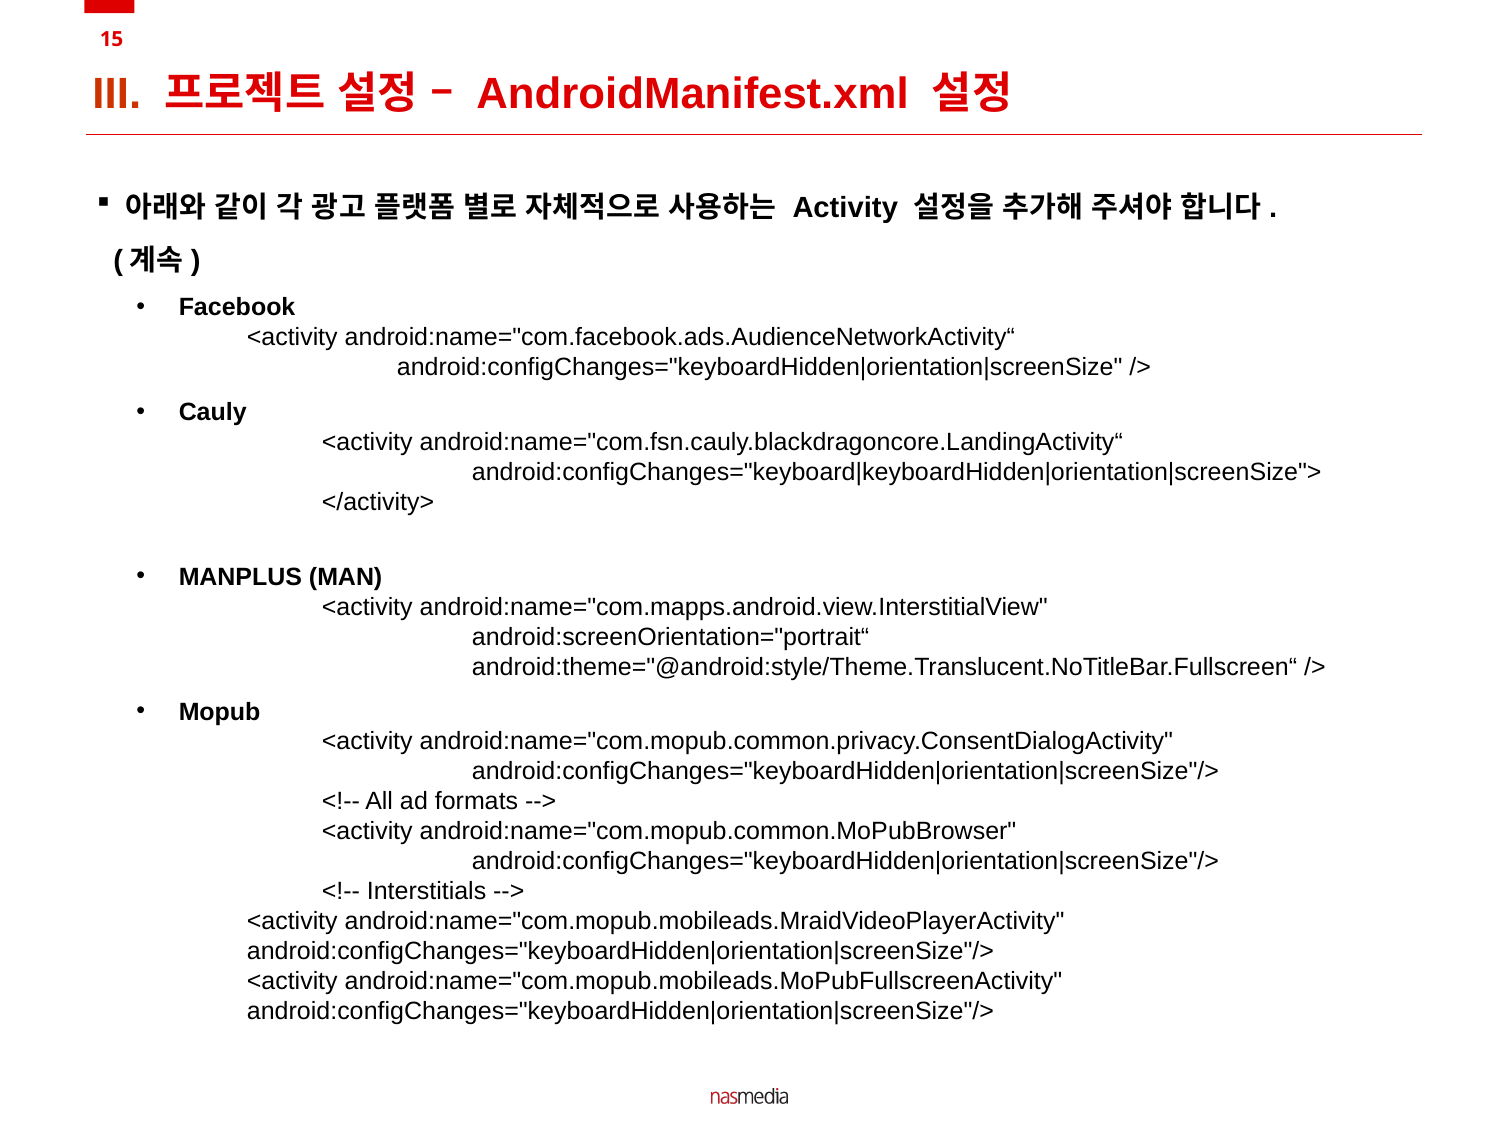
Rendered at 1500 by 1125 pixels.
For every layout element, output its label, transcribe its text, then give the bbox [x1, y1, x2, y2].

picture [706, 1087, 794, 1106]
text_box 아래와 같이 각 광고 플랫폼 별로 자체적으로 사용하는 Activity 설정을 추가해 주셔야 합니다. (계속) Facebook <activity android:name="com.facebook.ads.AudienceNetworkActivity“ android:configChanges="keyboardHidden|orientation|screenSize" /> Cauly <activity android:name="com.fsn.cauly.blackdragoncore.LandingActivity“ android:configChanges="keyboard|keyboardHidden|orientation|screenSize"> </activity> MANPLUS (MAN) <activity android:name="com.mapps.android.view.InterstitialView" android:screenOrientation="portrait“ android:theme="@android:style/Theme.Translucent.NoTitleBar.Fullscreen“ /> Mopub <activity android:name="com.mopub.common.privacy.ConsentDialogActivity" android:configChanges="keyboardHidden|orientation|screenSize"/> <!-- All ad formats --> <activity android:name="com.mopub.common.MoPubBrowser" android:configChanges="keyboardHidden|orientation|screenSize"/> <!-- Interstitials --> <activity android:name="com.mopub.mobileads.MraidVideoPlayerActivity" android:configChanges="keyboardHidden|orientation|screenSize"/> <activity android:name="com.mopub.mobileads.MoPubFullscreenActivity" android:configChanges="keyboardHidden|orientation|screenSize"/> [82, 163, 1427, 1032]
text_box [77, 0, 1423, 135]
